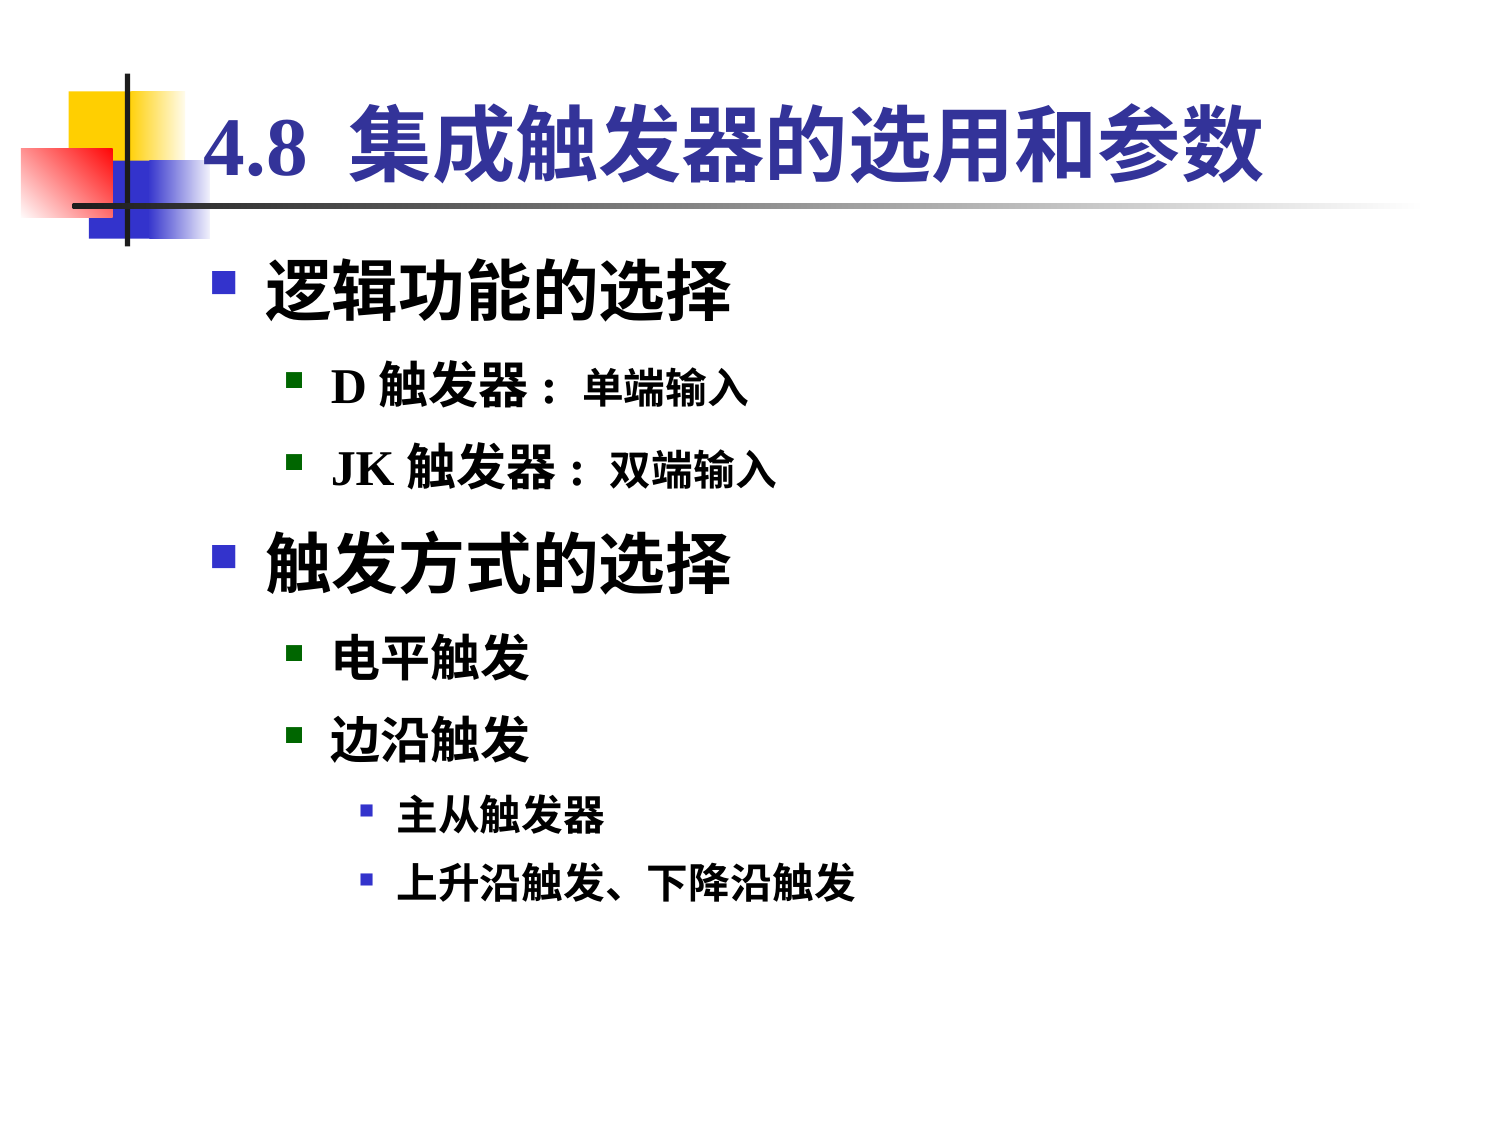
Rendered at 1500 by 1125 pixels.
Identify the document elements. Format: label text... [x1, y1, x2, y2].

list 逻辑功能的选择 D触发器: 单端输入 JK触发器: 双端输入 触发方式的选择 电平触发 边沿触发 主从触发器 上升沿触发、下降沿触发 [193, 224, 1469, 994]
title 4.8 集成触发器的选用和参数 [188, 12, 1468, 200]
